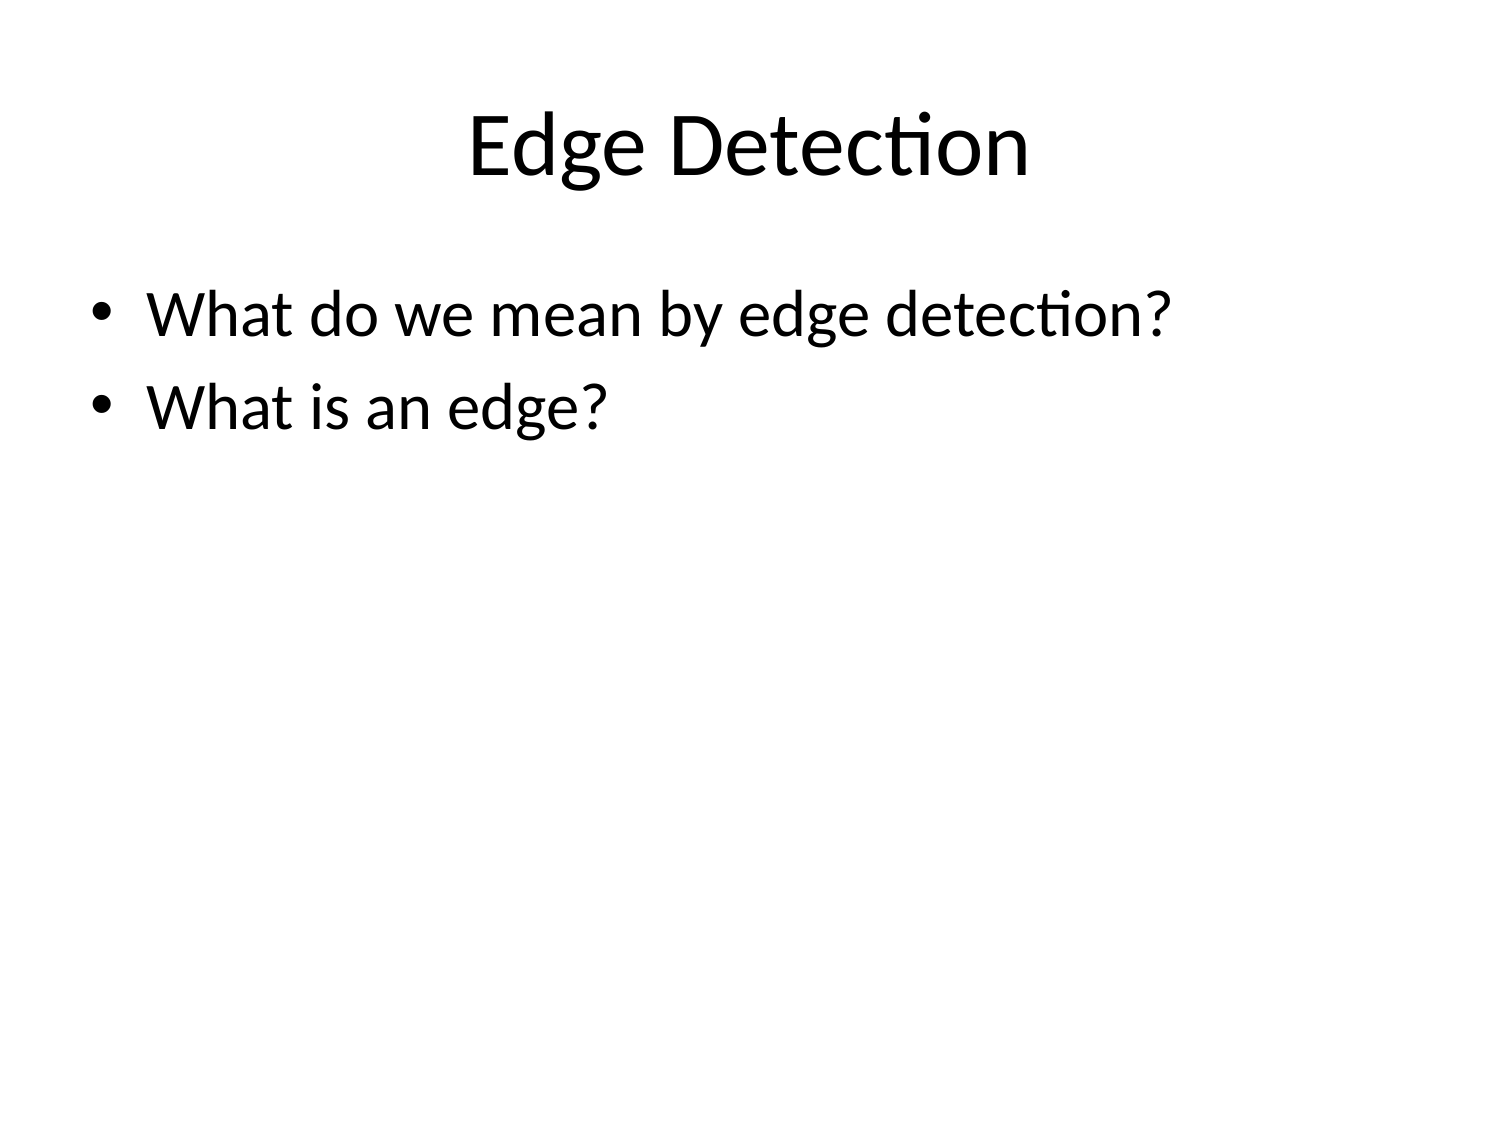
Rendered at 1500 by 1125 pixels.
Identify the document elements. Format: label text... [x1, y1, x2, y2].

title Edge Detection [75, 45, 1425, 233]
list What do we mean by edge detection? What is an edge? [75, 262, 1425, 1005]
